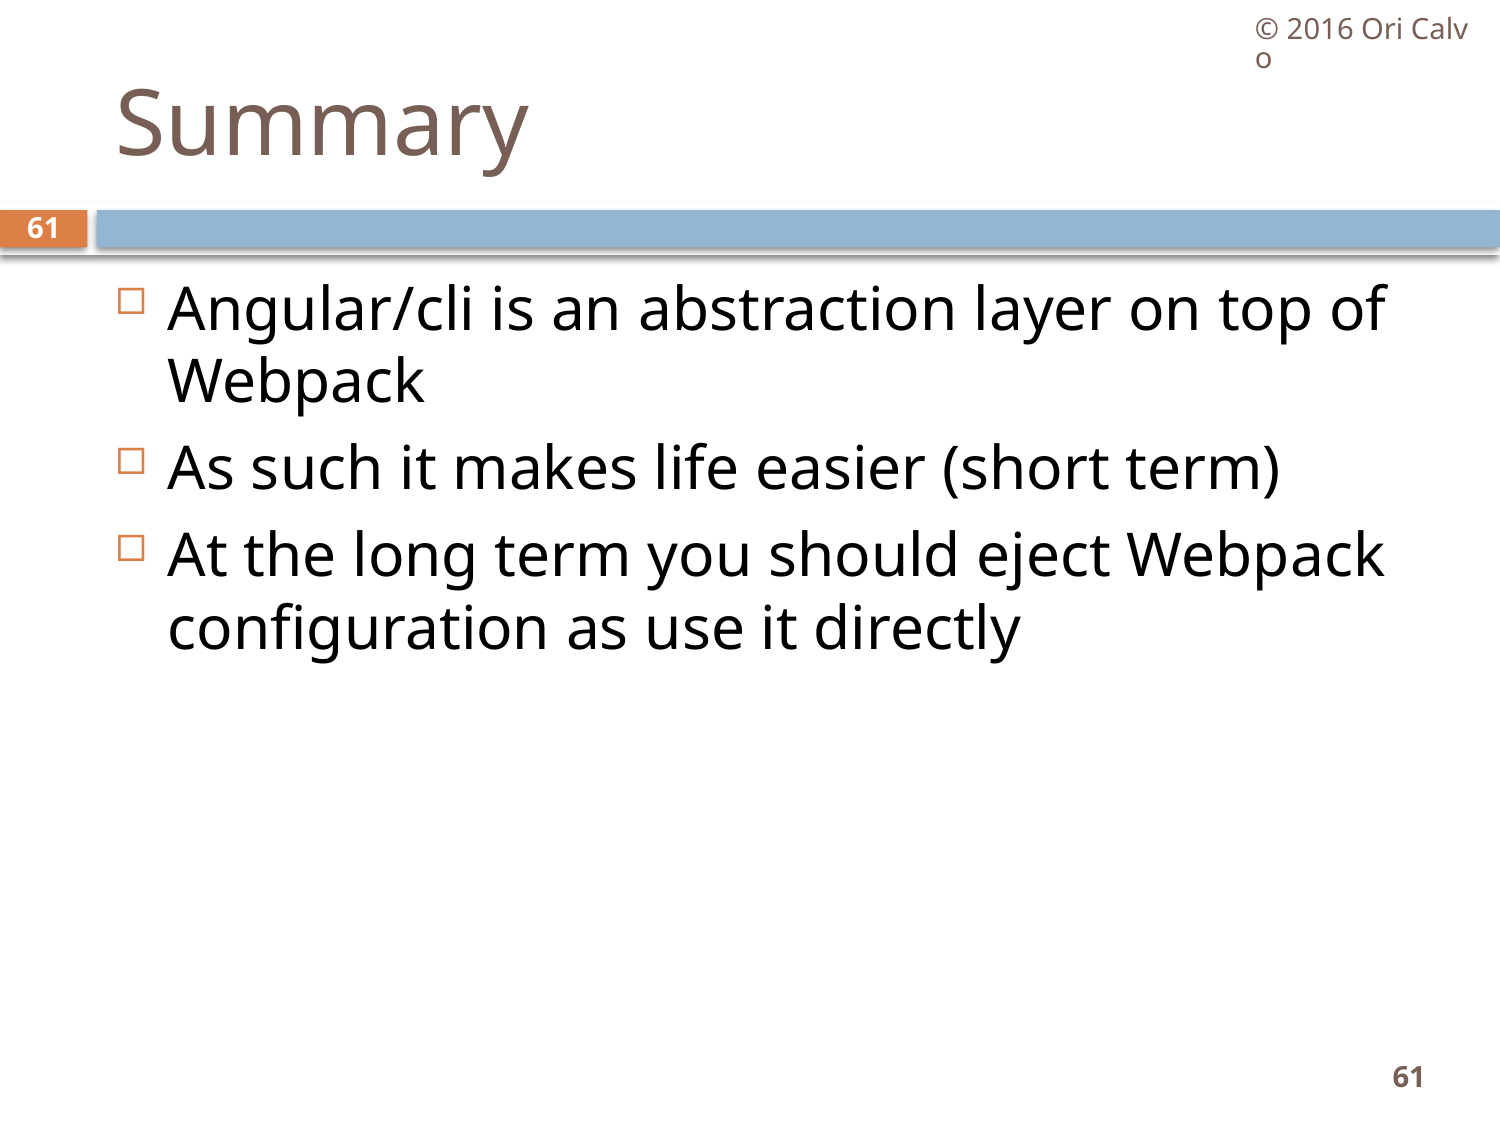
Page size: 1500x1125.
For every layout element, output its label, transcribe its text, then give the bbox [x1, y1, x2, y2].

list Angular/cli is an abstraction layer on top of Webpack As such it makes life easier (short term) At the long term you should eject Webpack configuration as use it directly [100, 262, 1438, 1000]
title Summary [100, 37, 1438, 200]
footer © 2016 Ori Calvo [1240, 0, 1500, 60]
slide_number 61 [0, 208, 88, 249]
